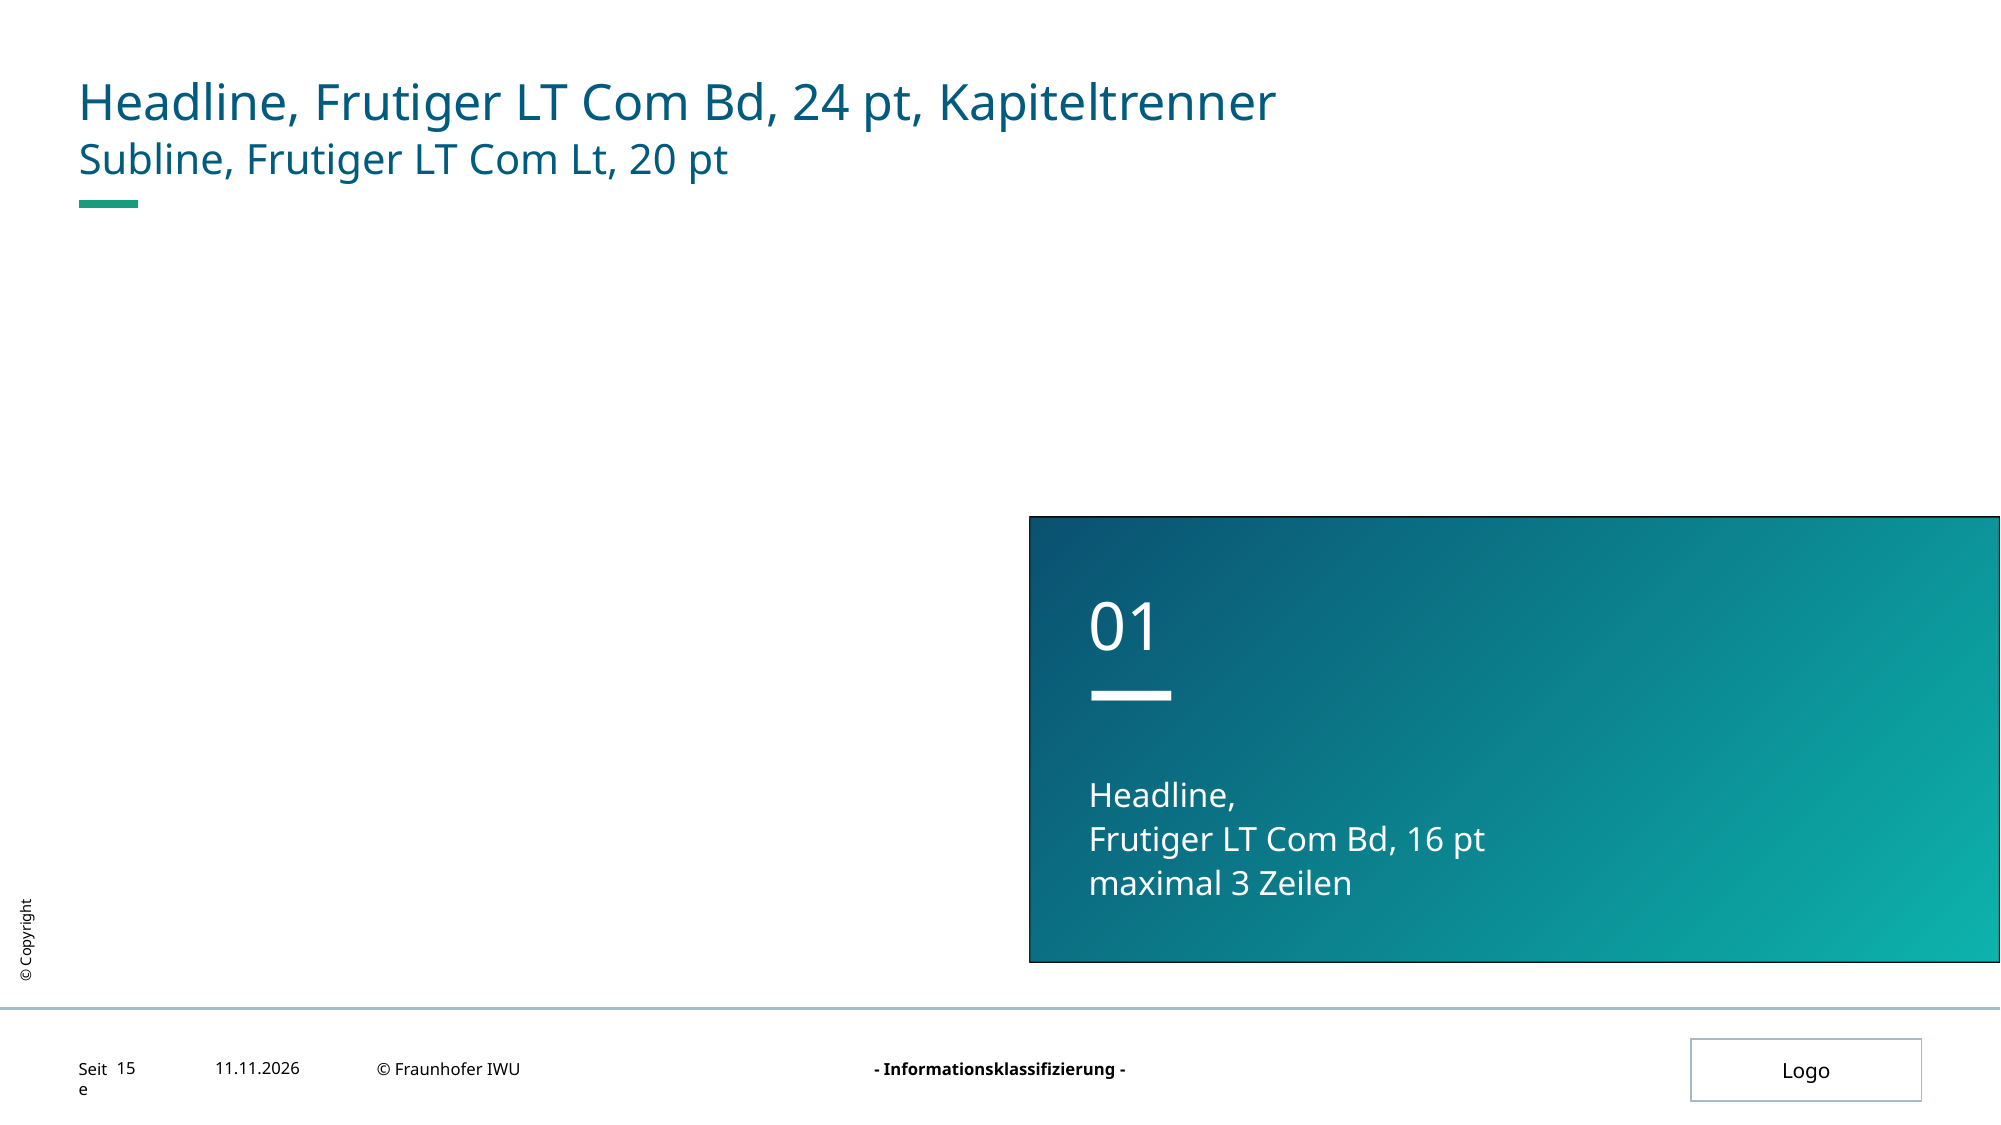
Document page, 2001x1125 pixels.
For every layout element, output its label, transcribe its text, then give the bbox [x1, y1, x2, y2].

footer © Fraunhofer IWU [376, 1059, 862, 1080]
title Headline, Frutiger LT Com Bd, 24 pt, Kapiteltrenner [78, 64, 1922, 127]
list Subline, Frutiger LT Com Lt, 20 pt [78, 127, 1922, 180]
picture [0, 278, 1113, 1010]
slide_number 15 [116, 1059, 184, 1080]
list 01 — Headline, Frutiger LT Com Bd, 16 pt maximal 3 Zeilen [1113, 516, 2000, 963]
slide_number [214, 1059, 357, 1080]
